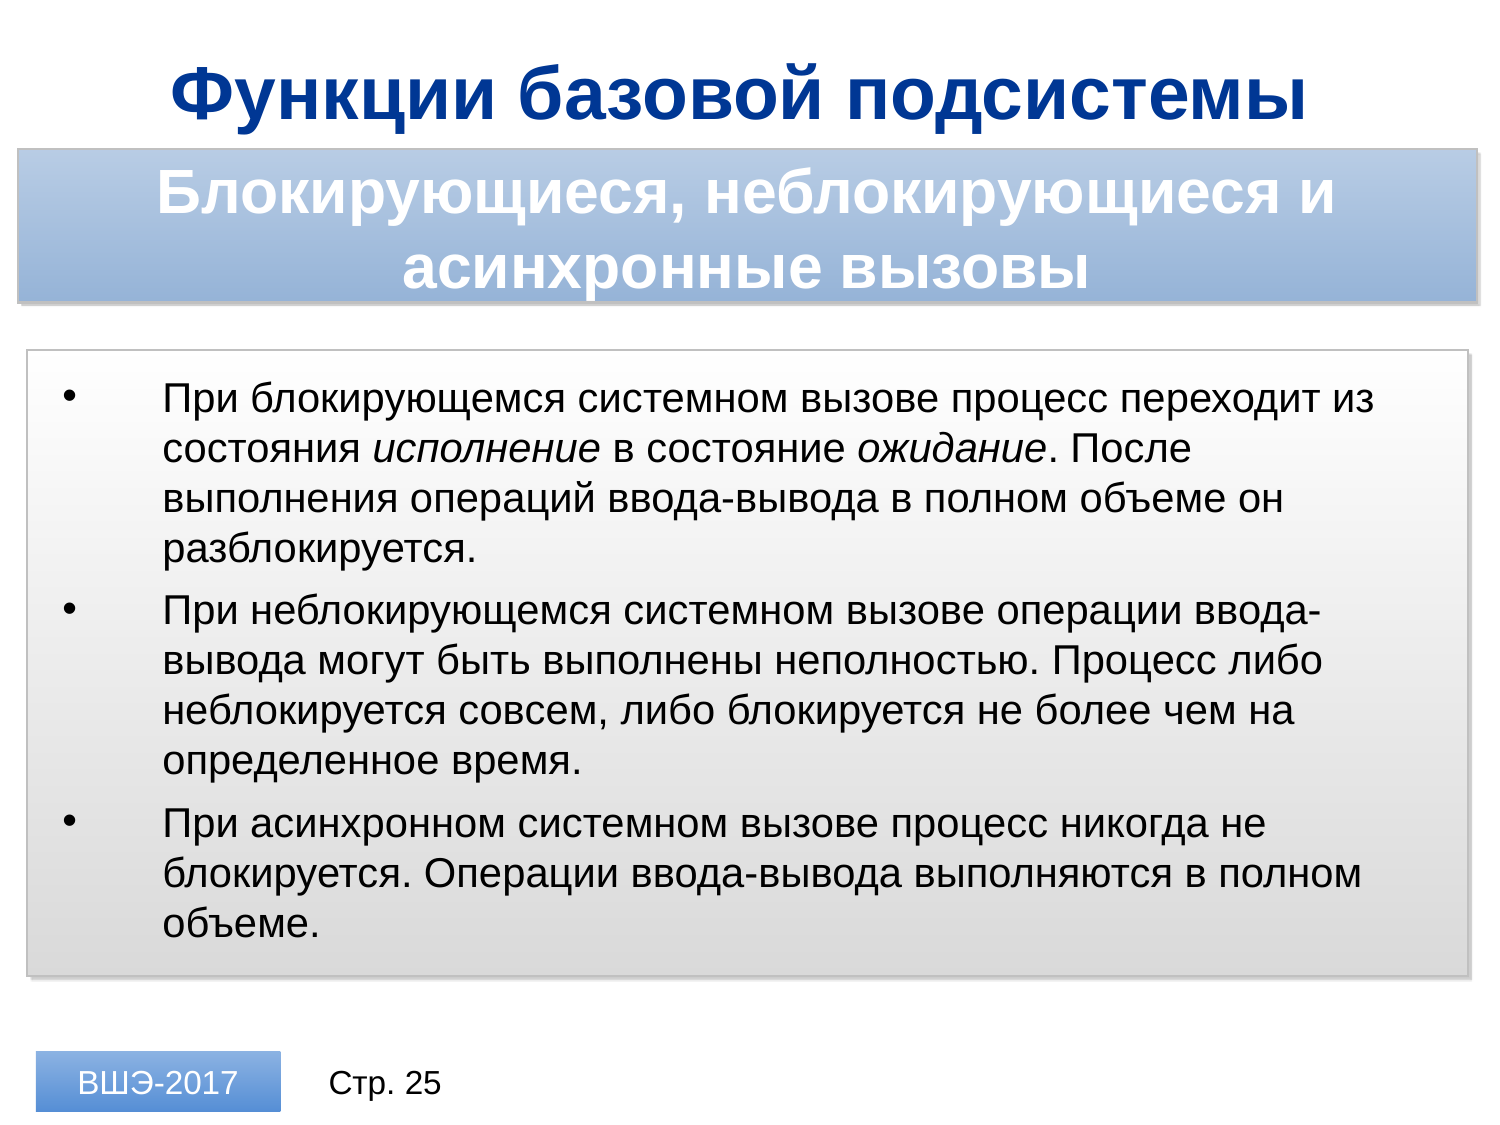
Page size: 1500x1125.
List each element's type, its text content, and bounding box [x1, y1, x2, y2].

footer ВШЭ-2017 [35, 1051, 281, 1112]
slide_number Стр. 25 [303, 1051, 467, 1112]
title Функции базовой подсистемы [52, 38, 1448, 141]
text_box Блокирующиеся, неблокирующиеся и асинхронные вызовы [17, 148, 1478, 303]
text_box При блокирующемся системном вызове процесс переходит из состояния исполнение в состояние ожидание. После выполнения операций ввода-вывода в полном объеме он разблокируется. При неблокирующемся системном вызове операции ввода-вывода могут быть выполнены неполностью. Процесс либо неблокируется совсем, либо блокируется не более чем на определенное время. При асинхронном системном вызове процесс никогда не блокируется. Операции ввода-вывода выполняются в полном объеме. [26, 349, 1468, 976]
